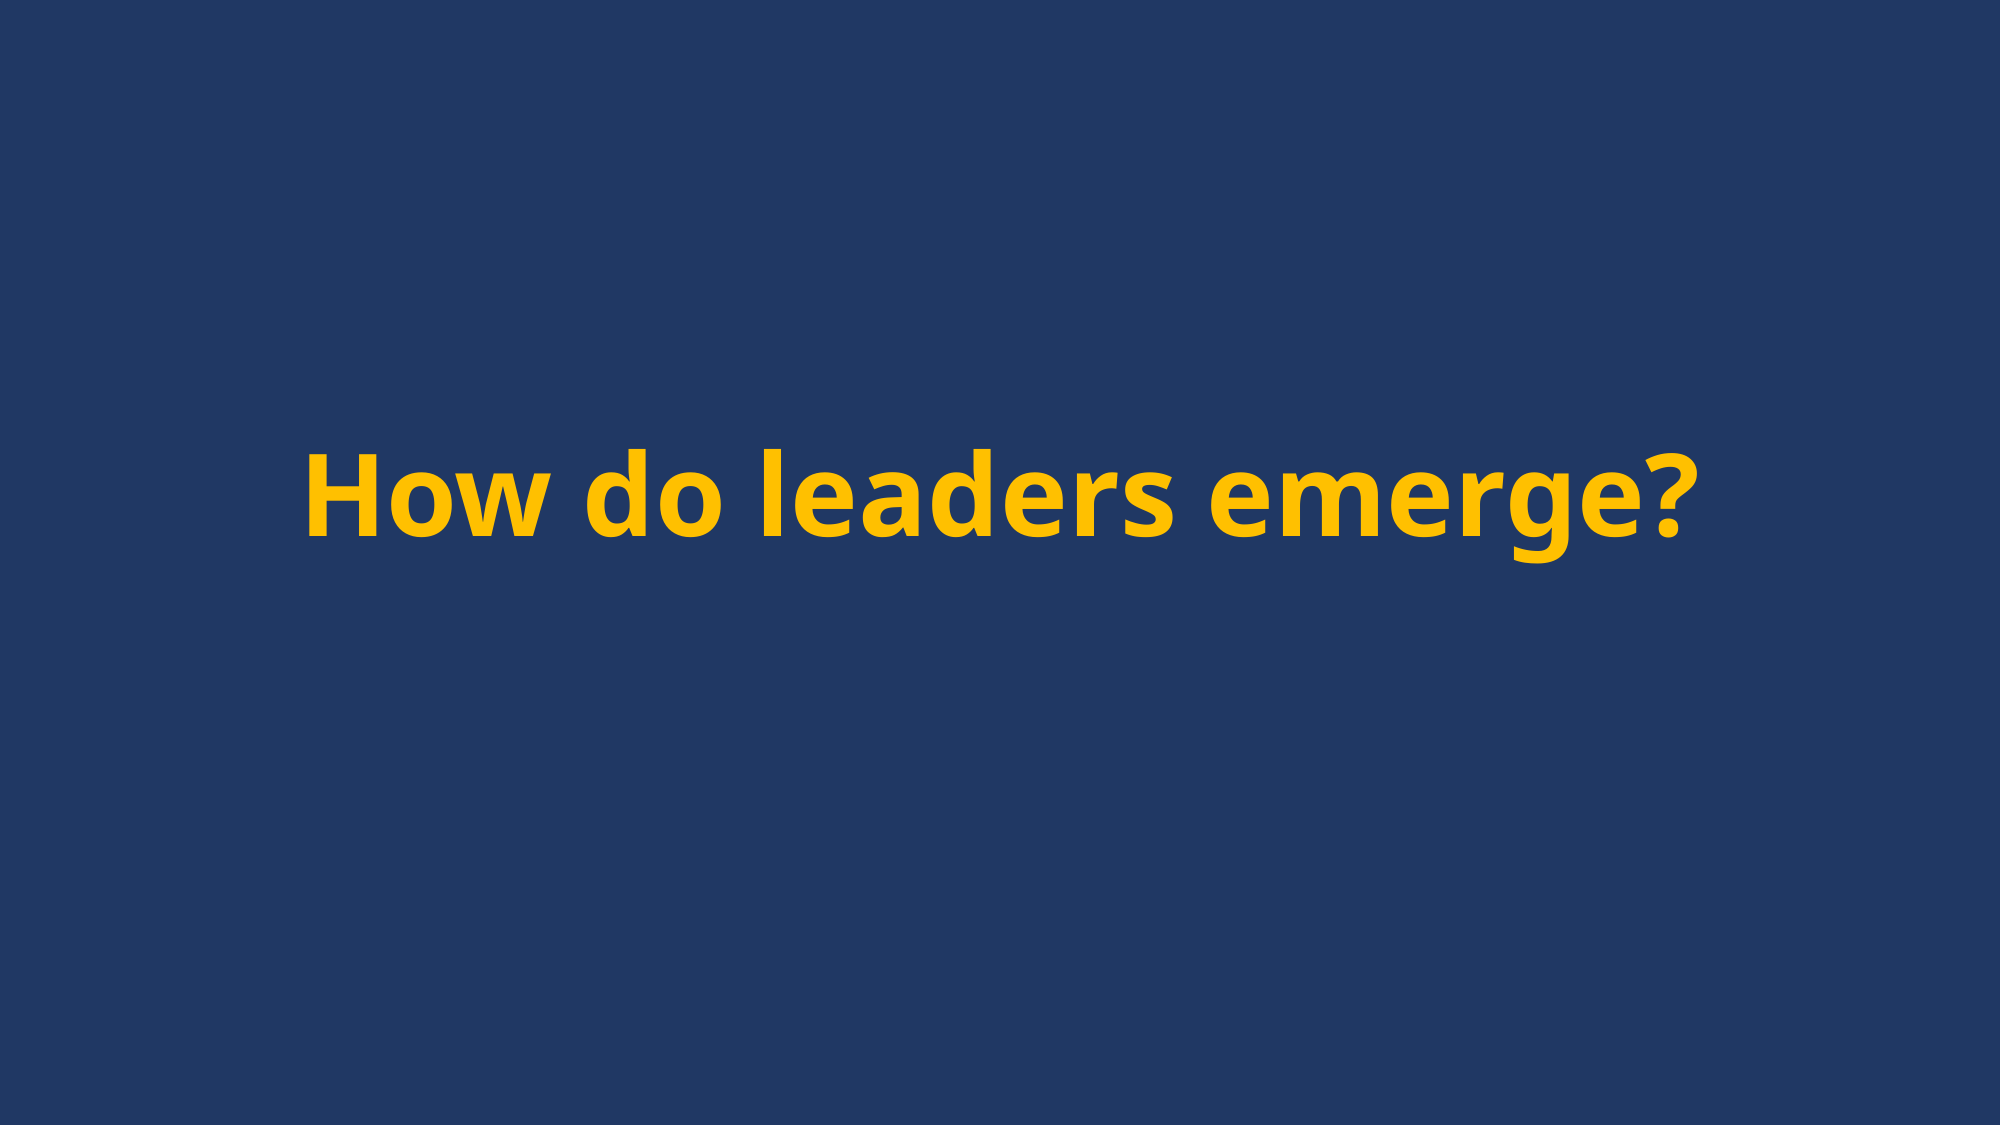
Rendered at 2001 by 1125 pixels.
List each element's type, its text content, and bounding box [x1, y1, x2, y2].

title How do leaders emerge? [126, 177, 1873, 570]
